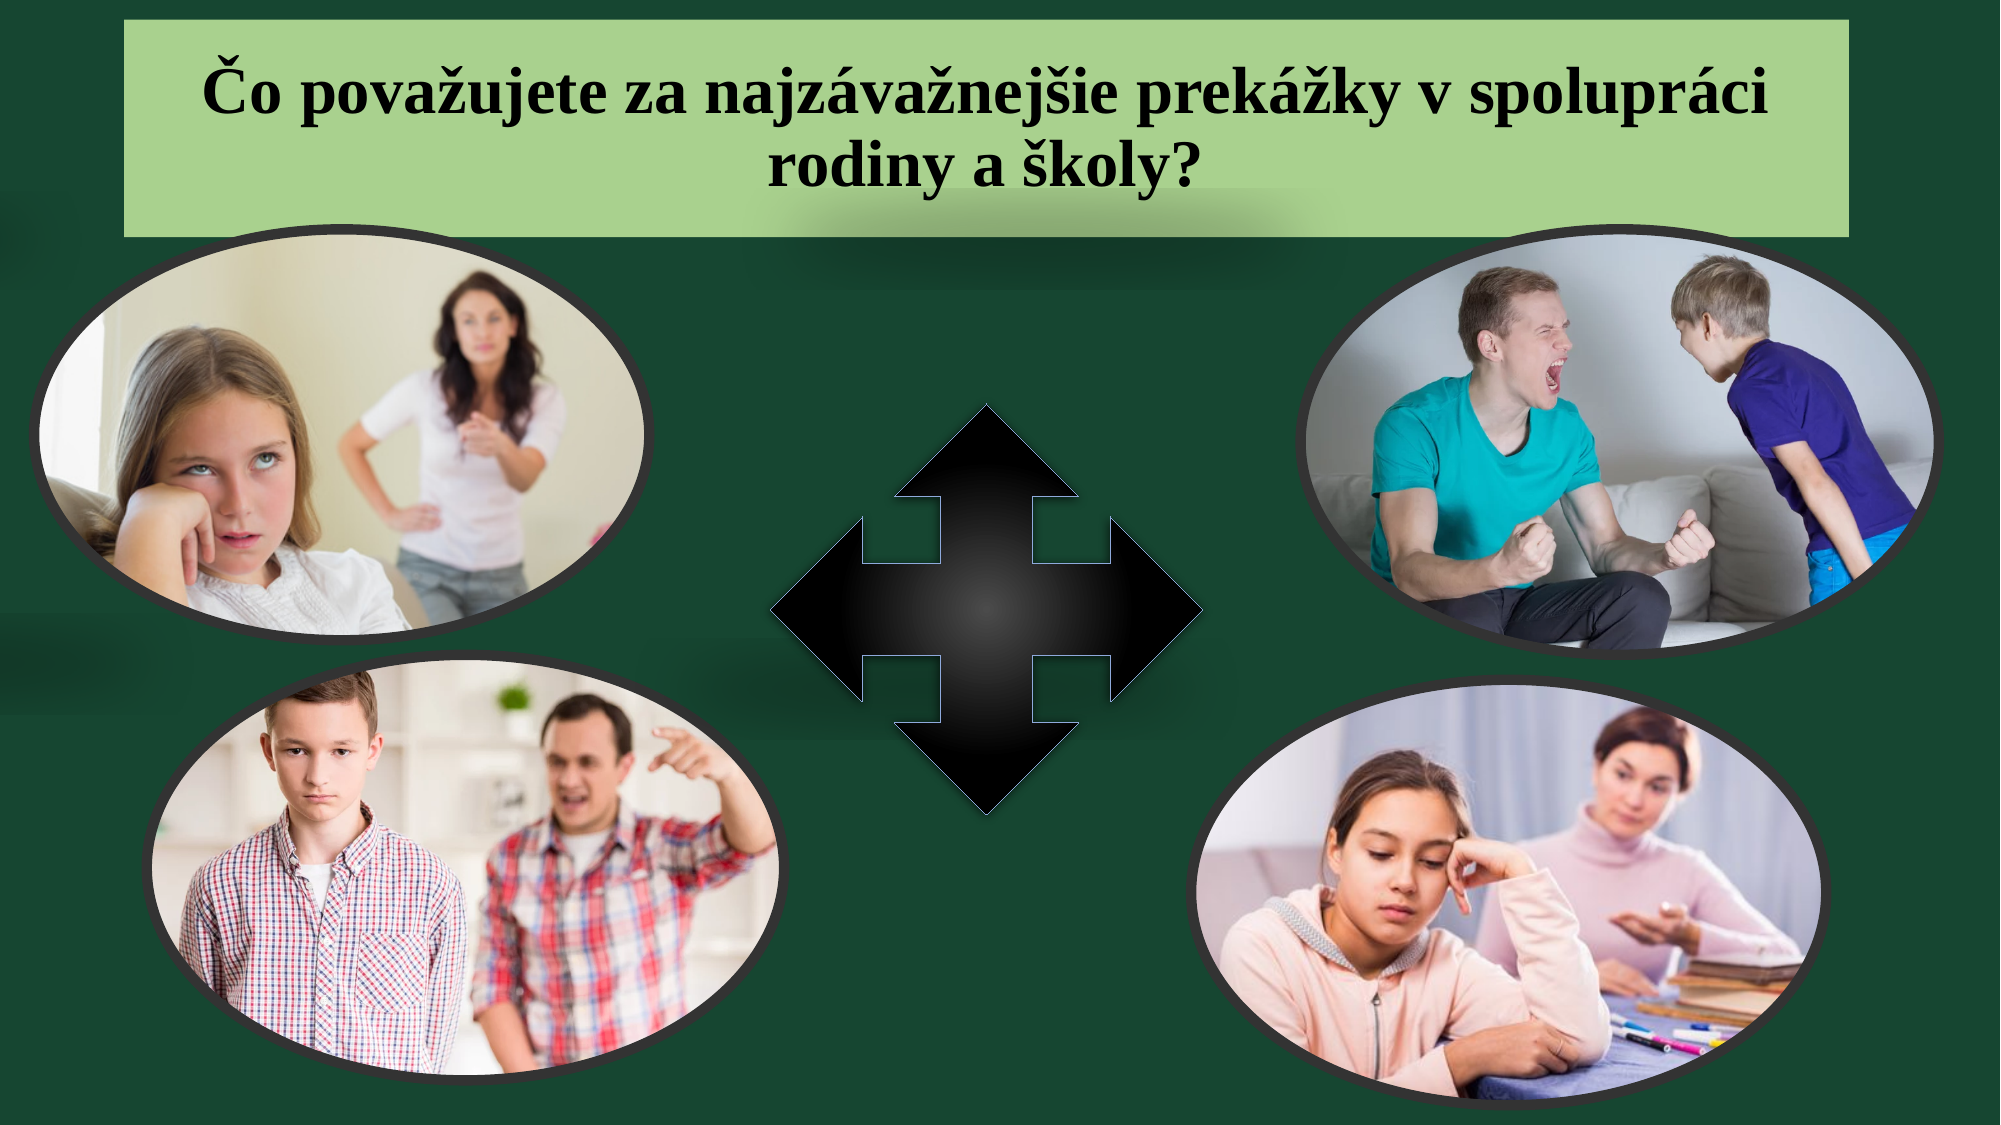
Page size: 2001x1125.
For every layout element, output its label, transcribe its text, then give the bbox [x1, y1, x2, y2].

picture [146, 654, 785, 1081]
picture [1300, 229, 1939, 655]
picture [34, 229, 650, 641]
title Čo považujete za najzávažnejšie prekážky v spolupráci rodiny a školy? [124, 19, 1849, 238]
text_box [770, 403, 1203, 815]
picture [1191, 679, 1827, 1106]
